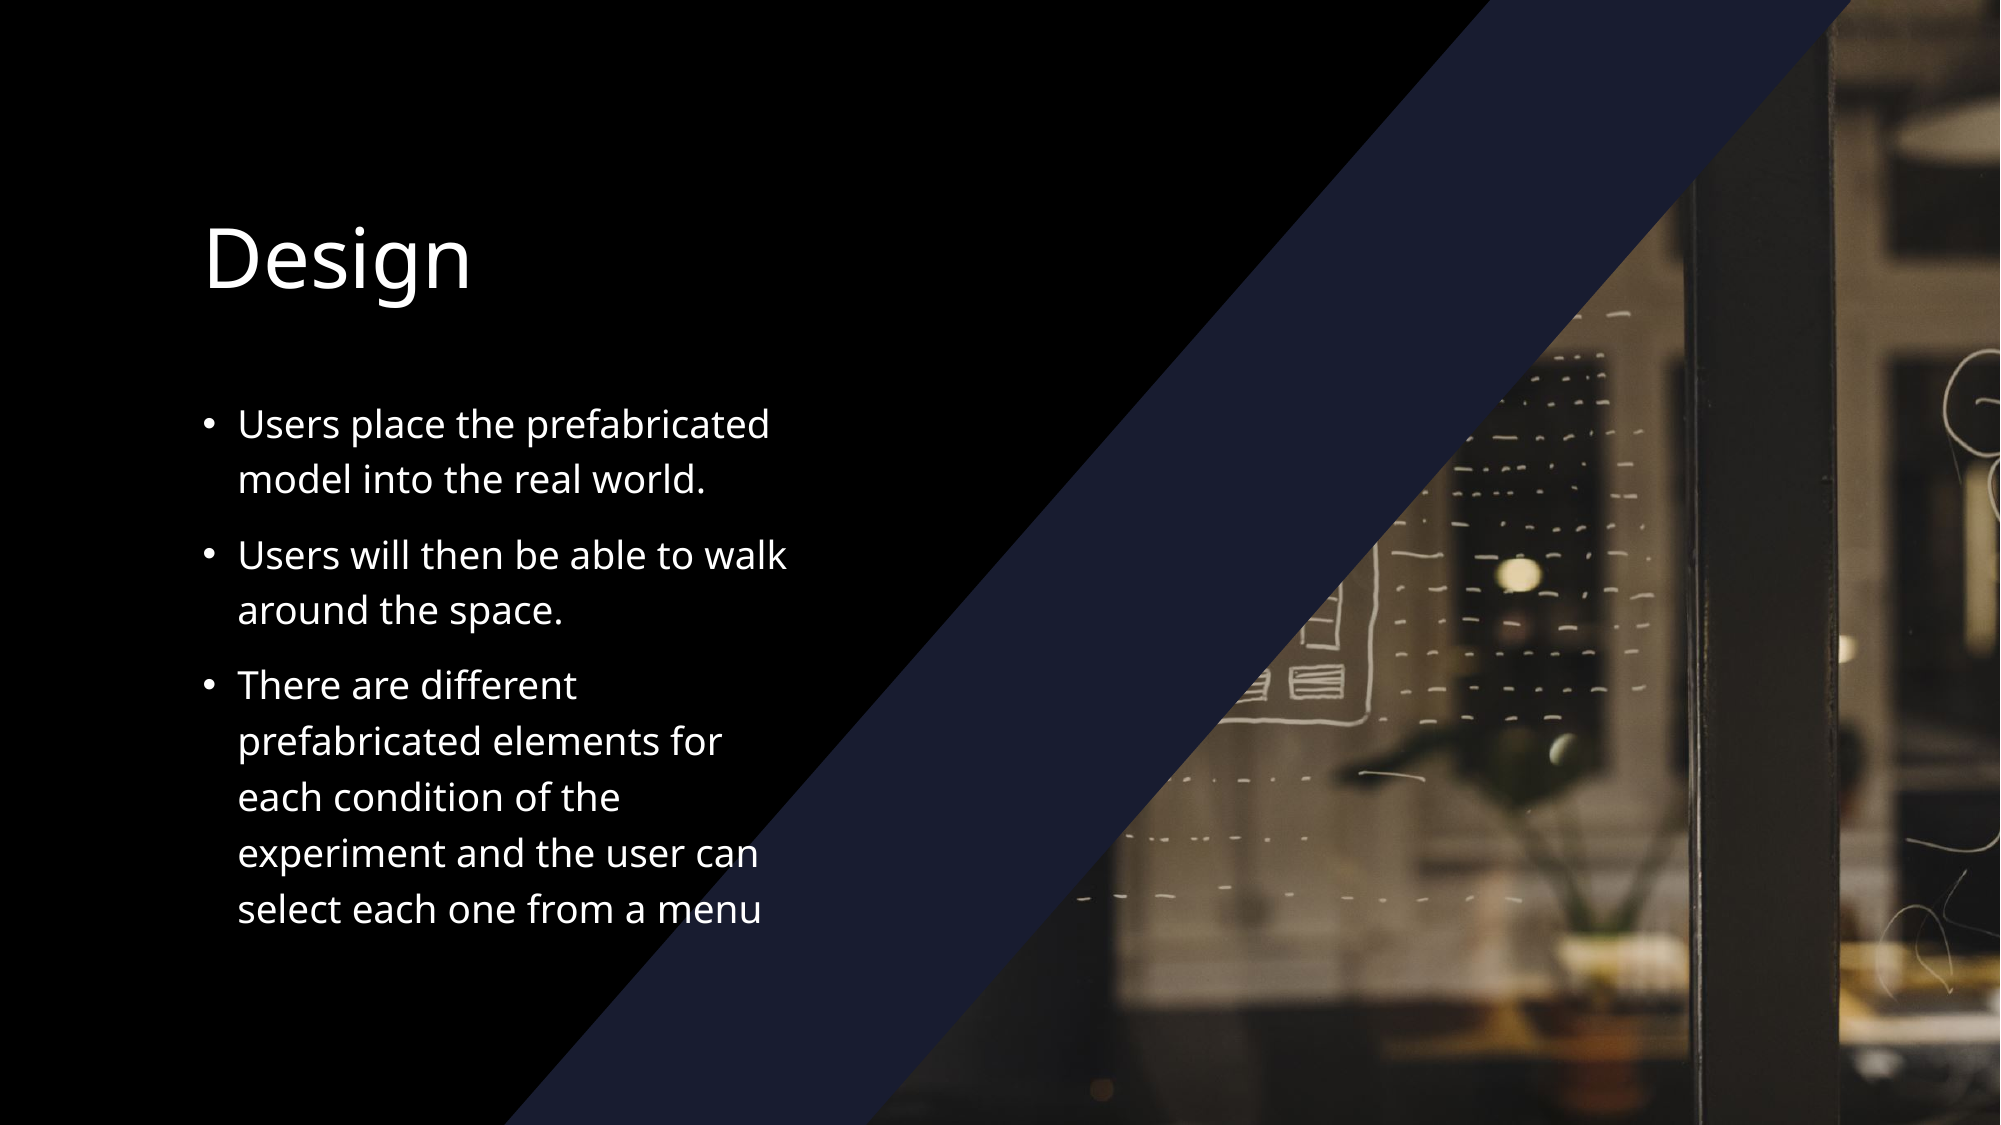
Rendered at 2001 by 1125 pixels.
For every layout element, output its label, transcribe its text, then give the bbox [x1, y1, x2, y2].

text_box [0, 0, 866, 1125]
text_box [502, 710, 866, 1125]
picture [866, 0, 2000, 1125]
title Design [187, 143, 866, 367]
list Users place the prefabricated model into the real world. Users will then be able to walk around the space. There are different prefabricated elements for each condition of the experiment and the user can select each one from a menu [187, 382, 806, 1013]
